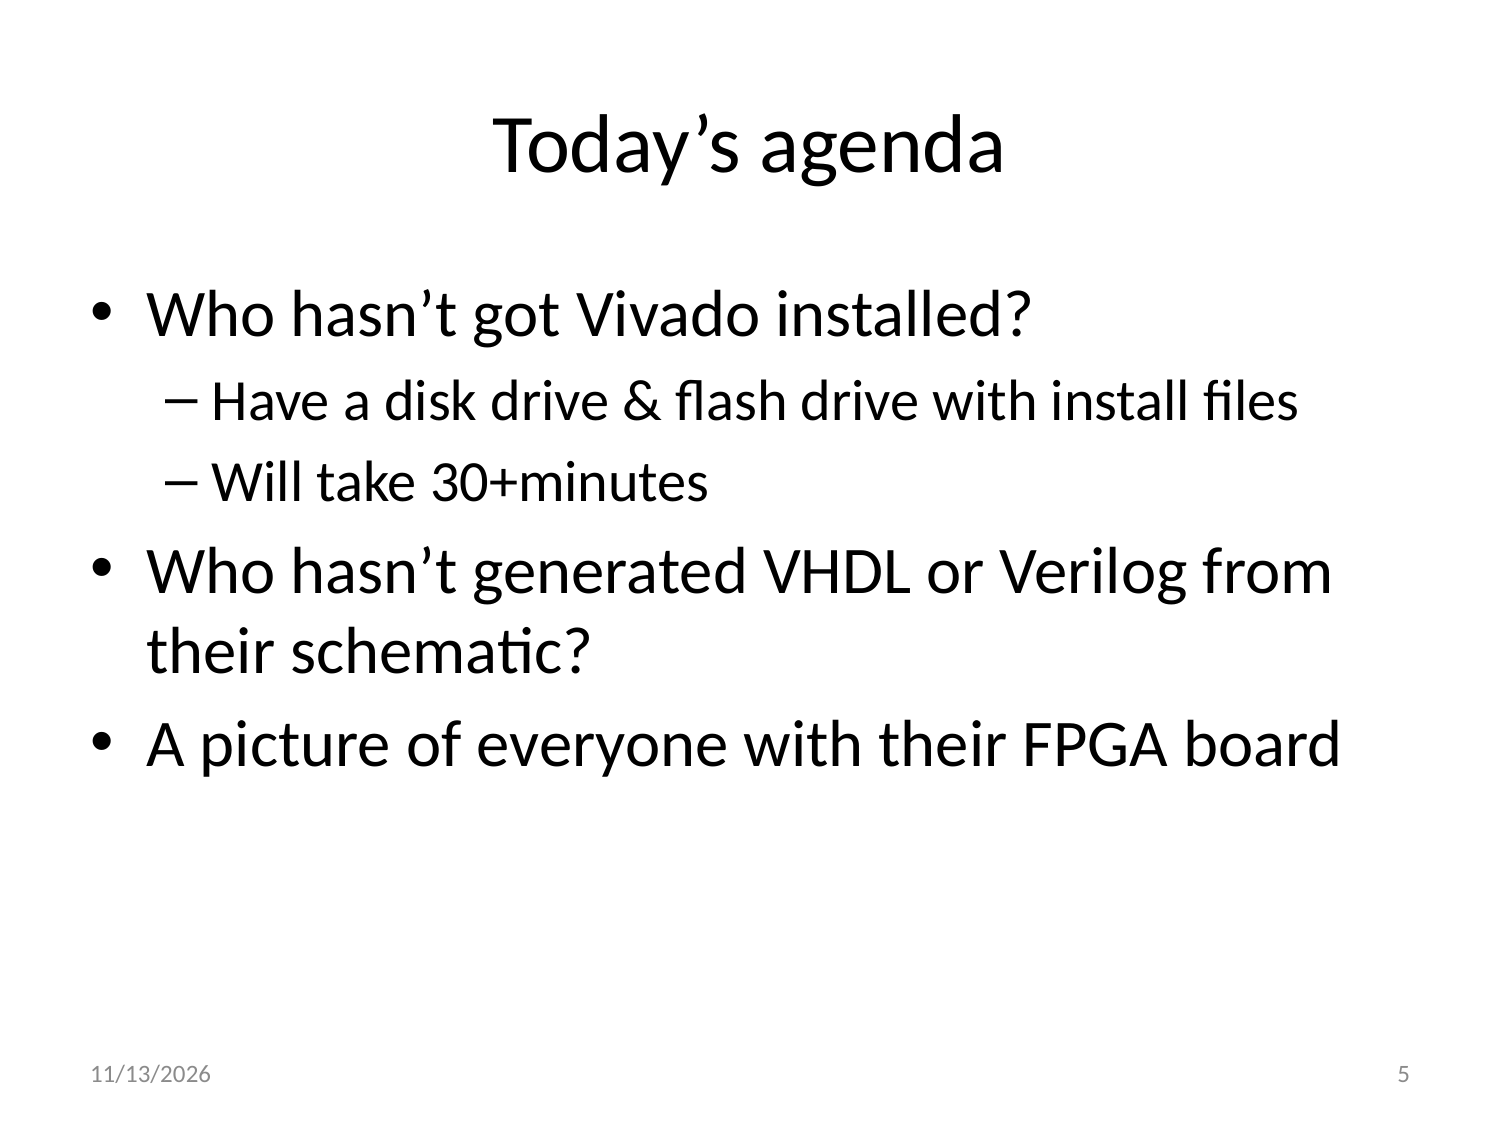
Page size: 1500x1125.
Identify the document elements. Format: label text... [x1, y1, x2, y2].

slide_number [75, 1042, 425, 1103]
list Who hasn’t got Vivado installed? Have a disk drive & flash drive with install files Will take 30+minutes Who hasn’t generated VHDL or Verilog from their schematic? A picture of everyone with their FPGA board [75, 262, 1425, 1005]
title Today’s agenda [75, 45, 1425, 233]
slide_number 5 [1074, 1042, 1425, 1103]
